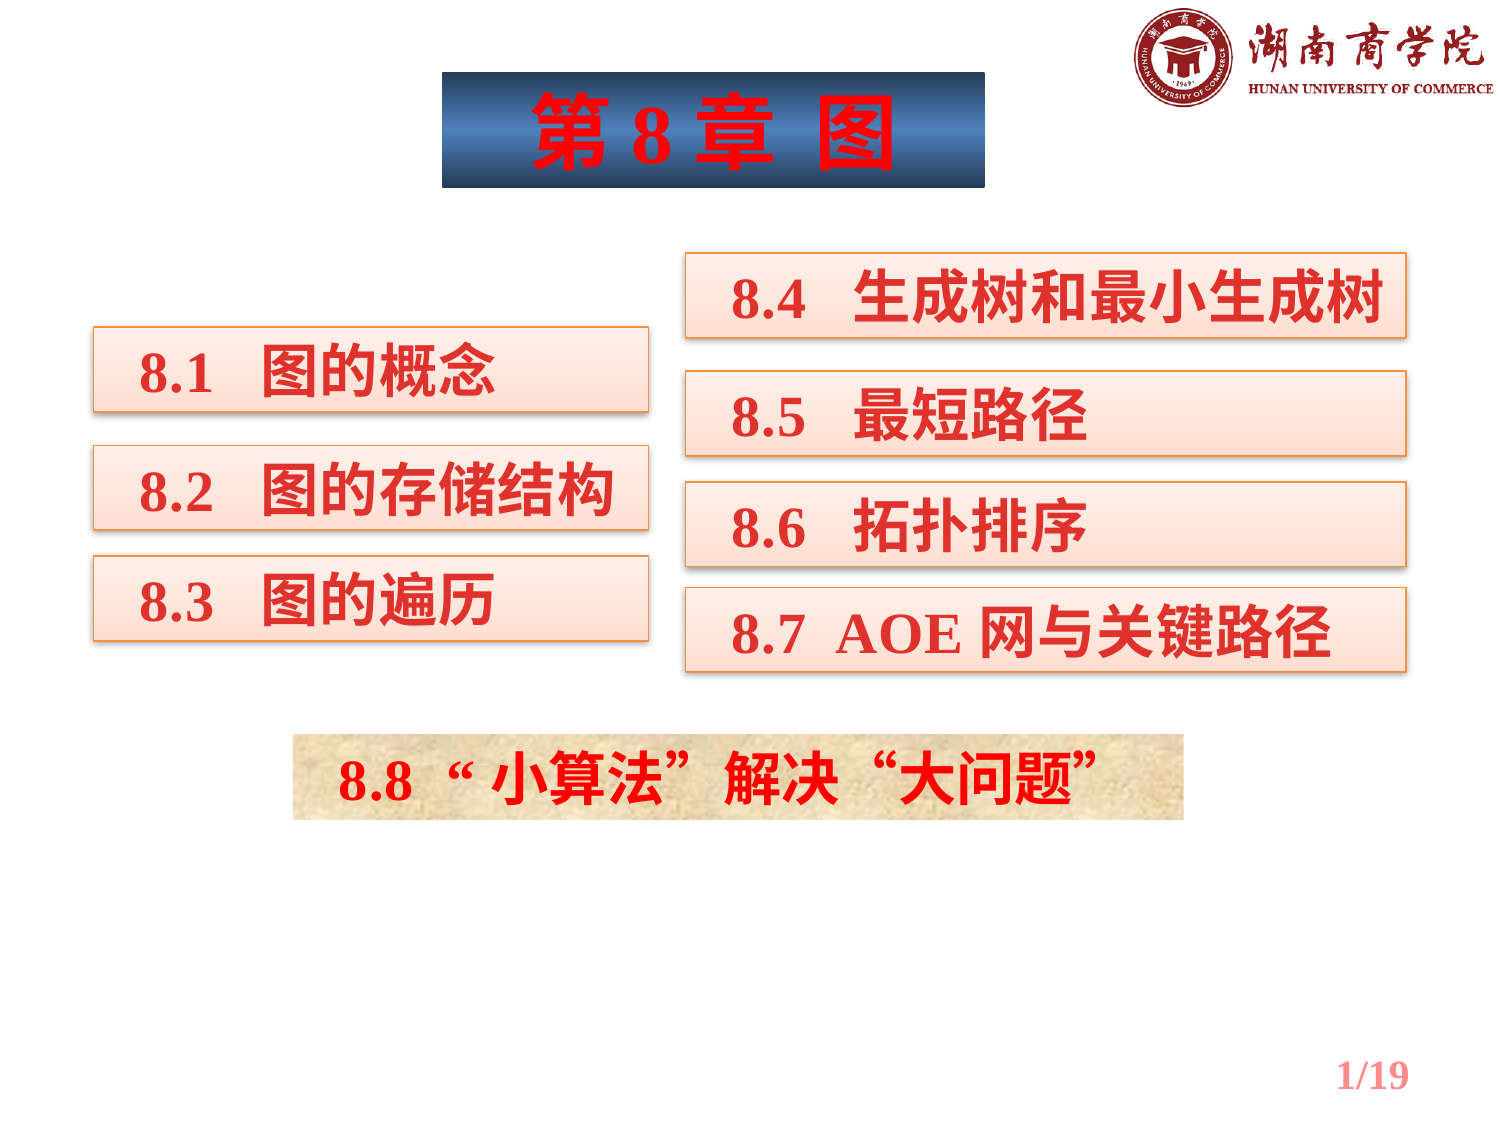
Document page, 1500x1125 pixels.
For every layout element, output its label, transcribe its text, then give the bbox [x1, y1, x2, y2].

picture [1104, 0, 1500, 113]
text_box 8.7 AOE网与关键路径 [685, 587, 1407, 673]
text_box 8.2 图的存储结构 [93, 445, 649, 531]
text_box 8.5 最短路径 [685, 370, 1407, 457]
text_box 8.1 图的概念 [93, 326, 649, 413]
text_box 8.6 拓扑排序 [685, 481, 1407, 567]
text_box 8.3 图的遍历 [93, 555, 649, 642]
text_box 8.8 “小算法”解决“大问题” [292, 734, 1184, 820]
slide_number 1/19 [1074, 1042, 1425, 1103]
text_box 8.4 生成树和最小生成树 [685, 252, 1407, 339]
text_box 第8章 图 [442, 72, 985, 188]
